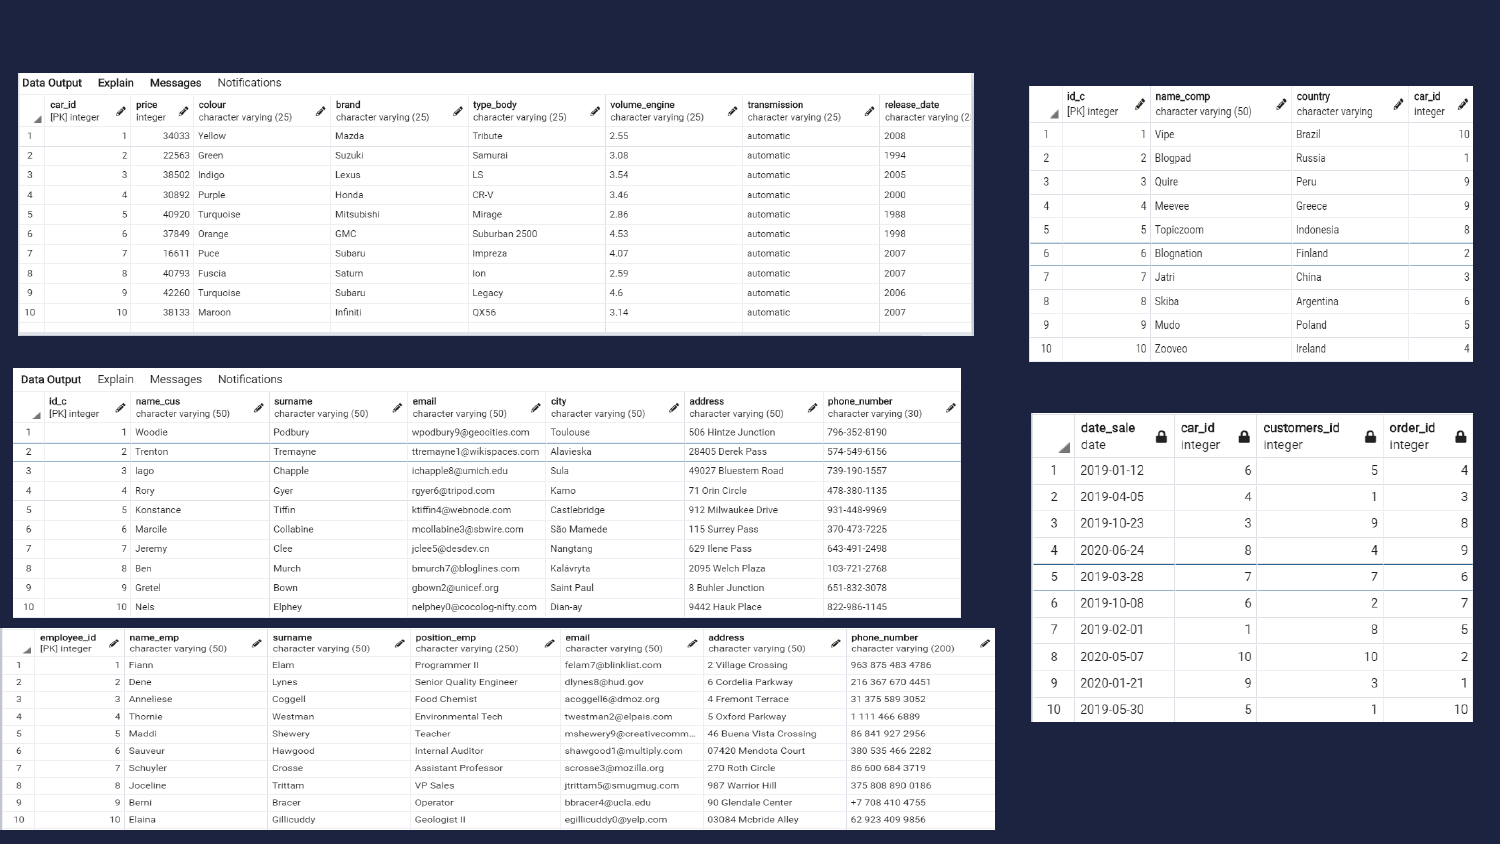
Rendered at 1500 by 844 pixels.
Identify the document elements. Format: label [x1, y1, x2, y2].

picture [13, 368, 962, 619]
picture [0, 627, 995, 831]
picture [17, 73, 974, 337]
picture [1031, 413, 1474, 722]
picture [1029, 86, 1474, 362]
